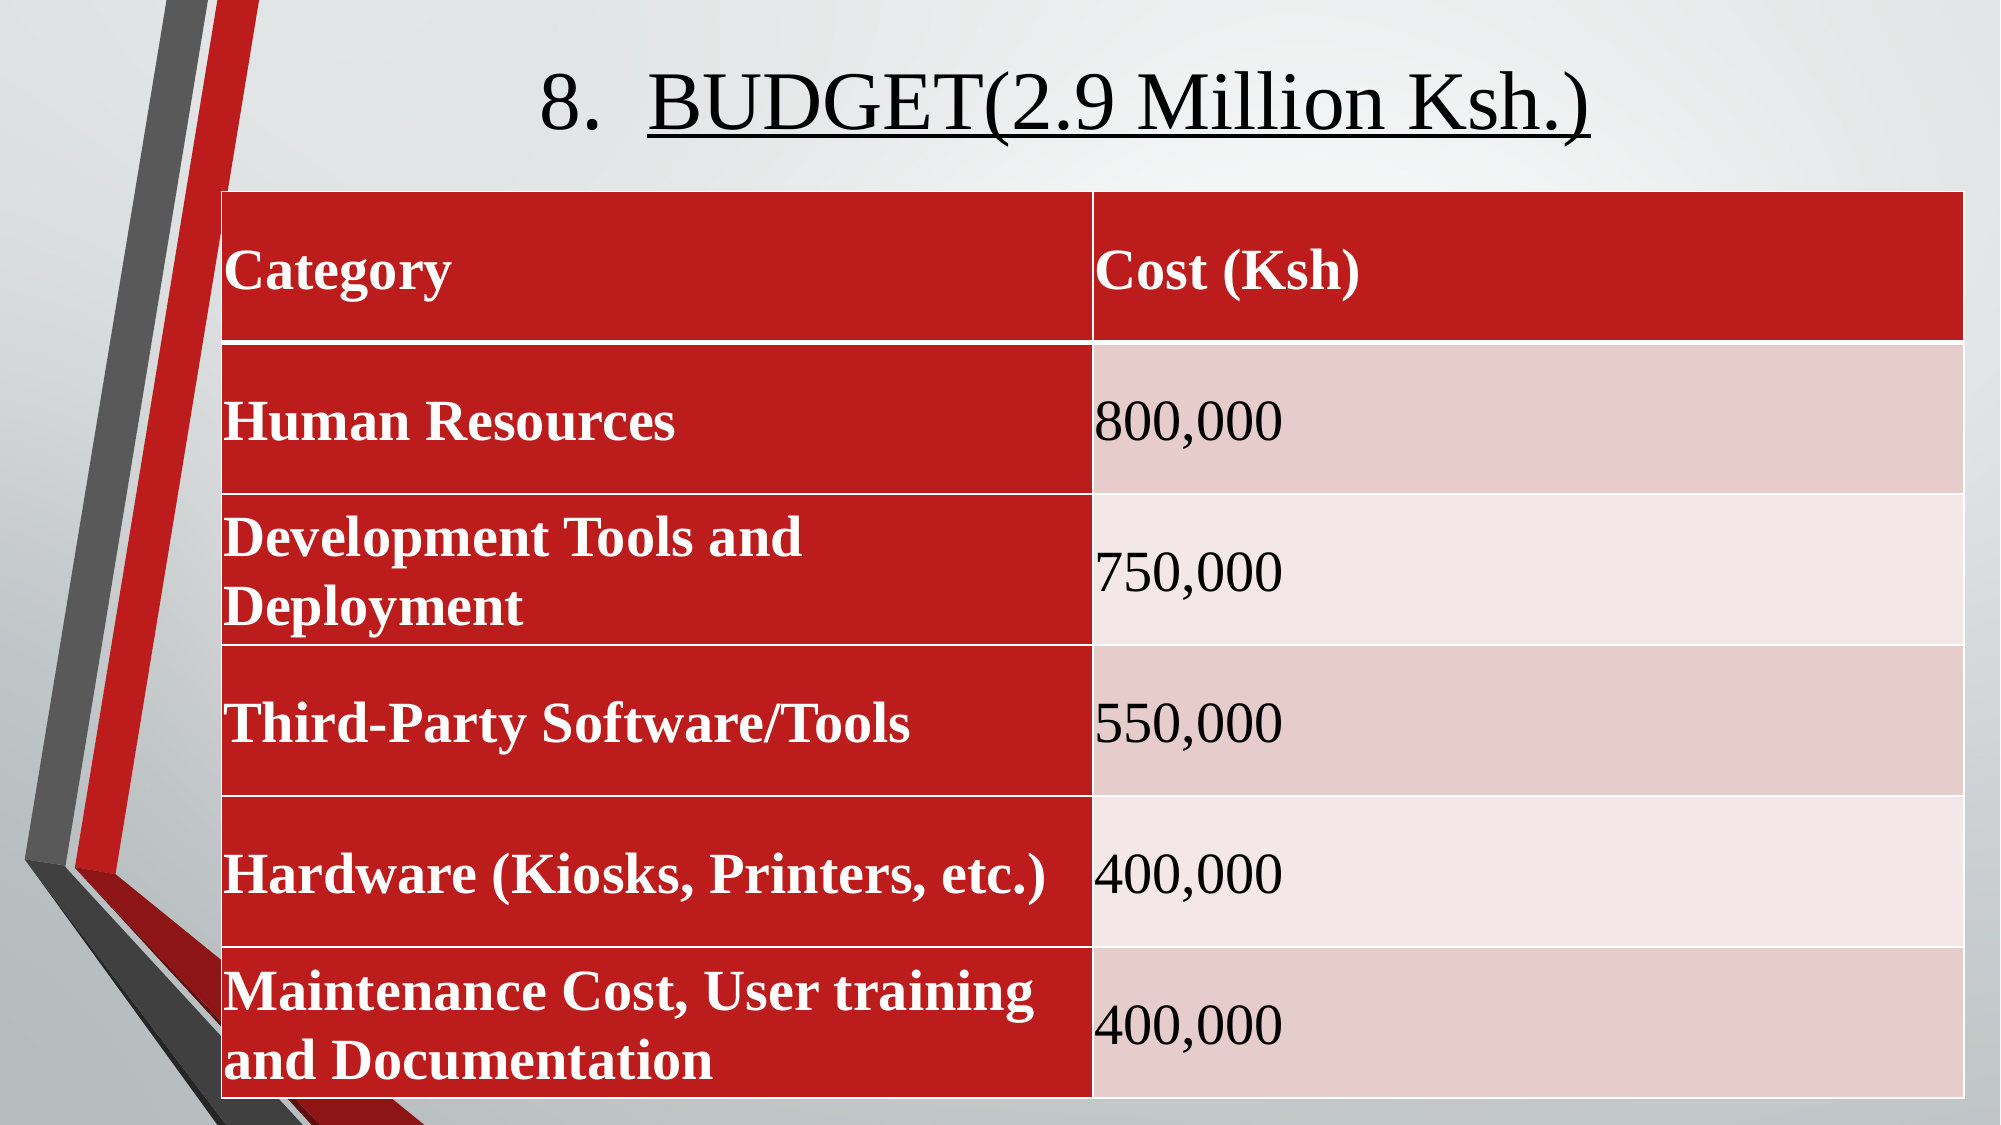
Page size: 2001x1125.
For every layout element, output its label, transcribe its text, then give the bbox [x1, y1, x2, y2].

table_cell Third-Party Software/Tools [222, 646, 1092, 795]
table_cell Development Tools and Deployment [222, 495, 1092, 644]
table_cell 400,000 [1094, 948, 1963, 1097]
table_cell 750,000 [1094, 495, 1963, 644]
table_cell Maintenance Cost, User training and Documentation [222, 948, 1092, 1097]
title 8. BUDGET(2.9 Million Ksh.) [243, 0, 1887, 191]
table_header Category [222, 192, 1092, 340]
table_cell 400,000 [1094, 797, 1963, 946]
table_cell Hardware (Kiosks, Printers, etc.) [222, 797, 1092, 946]
table_cell 550,000 [1094, 646, 1963, 795]
table_cell 800,000 [1094, 345, 1963, 493]
table_cell Human Resources [222, 345, 1092, 493]
table_header Cost (Ksh) [1094, 192, 1963, 340]
